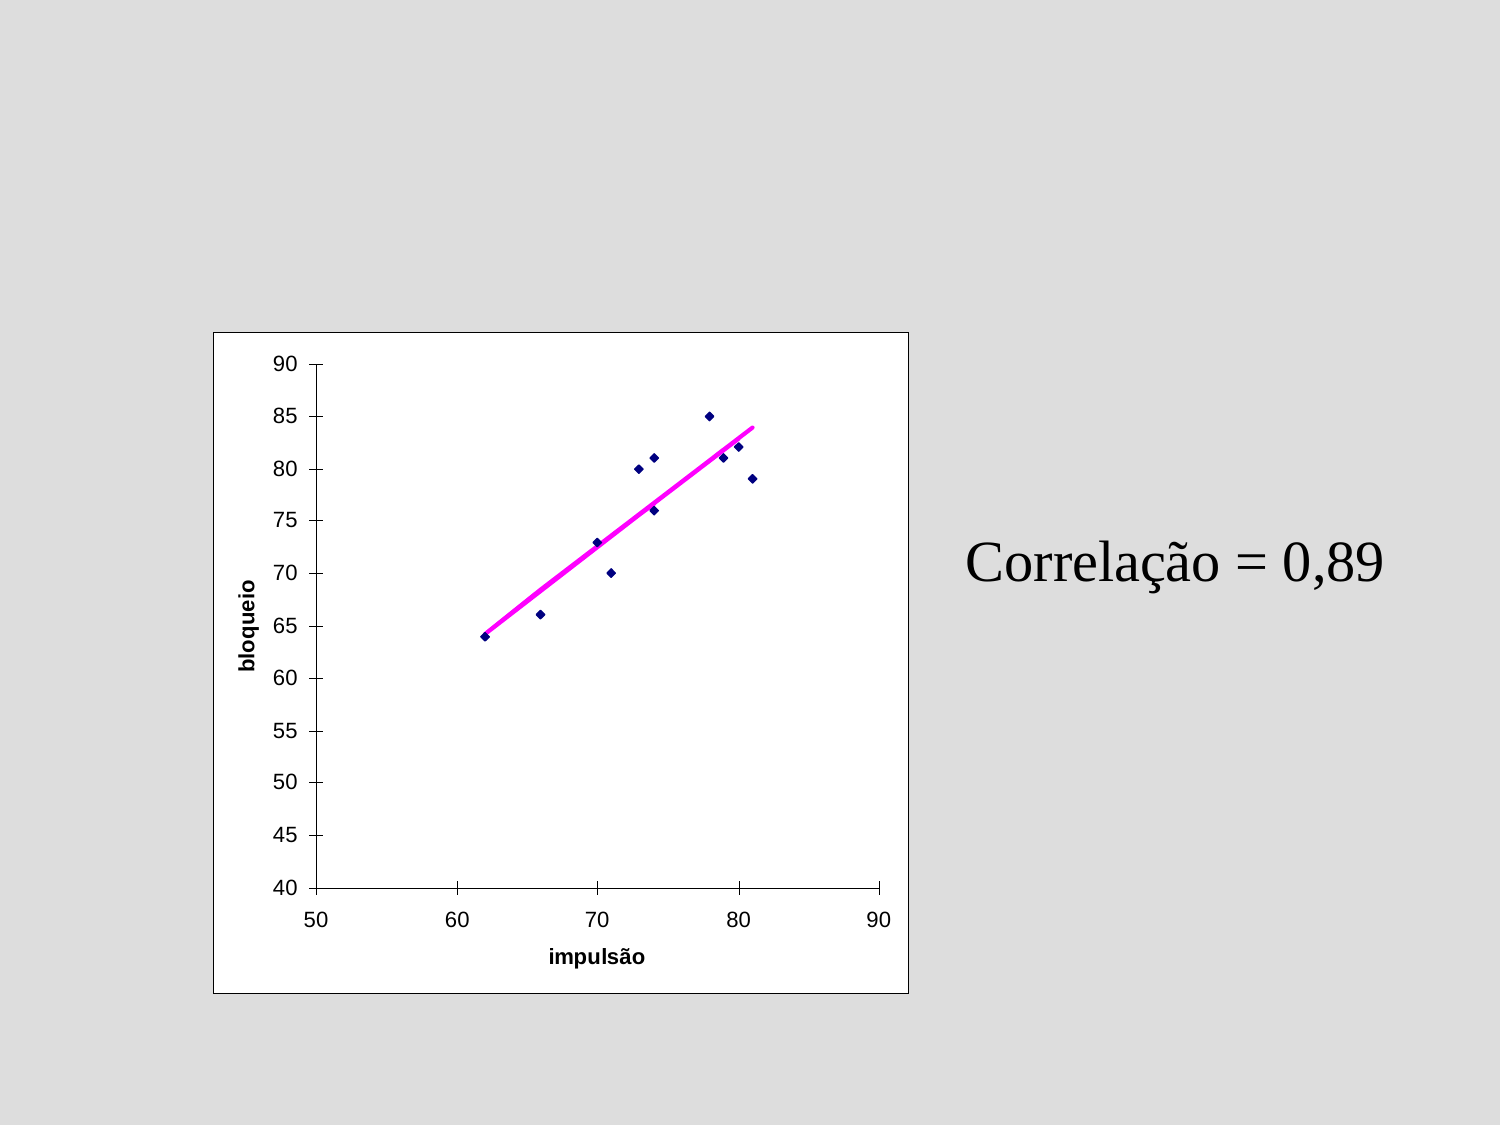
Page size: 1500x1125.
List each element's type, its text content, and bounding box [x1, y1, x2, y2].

text_box Correlação = 0,89 [950, 515, 1424, 601]
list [206, 324, 917, 1001]
